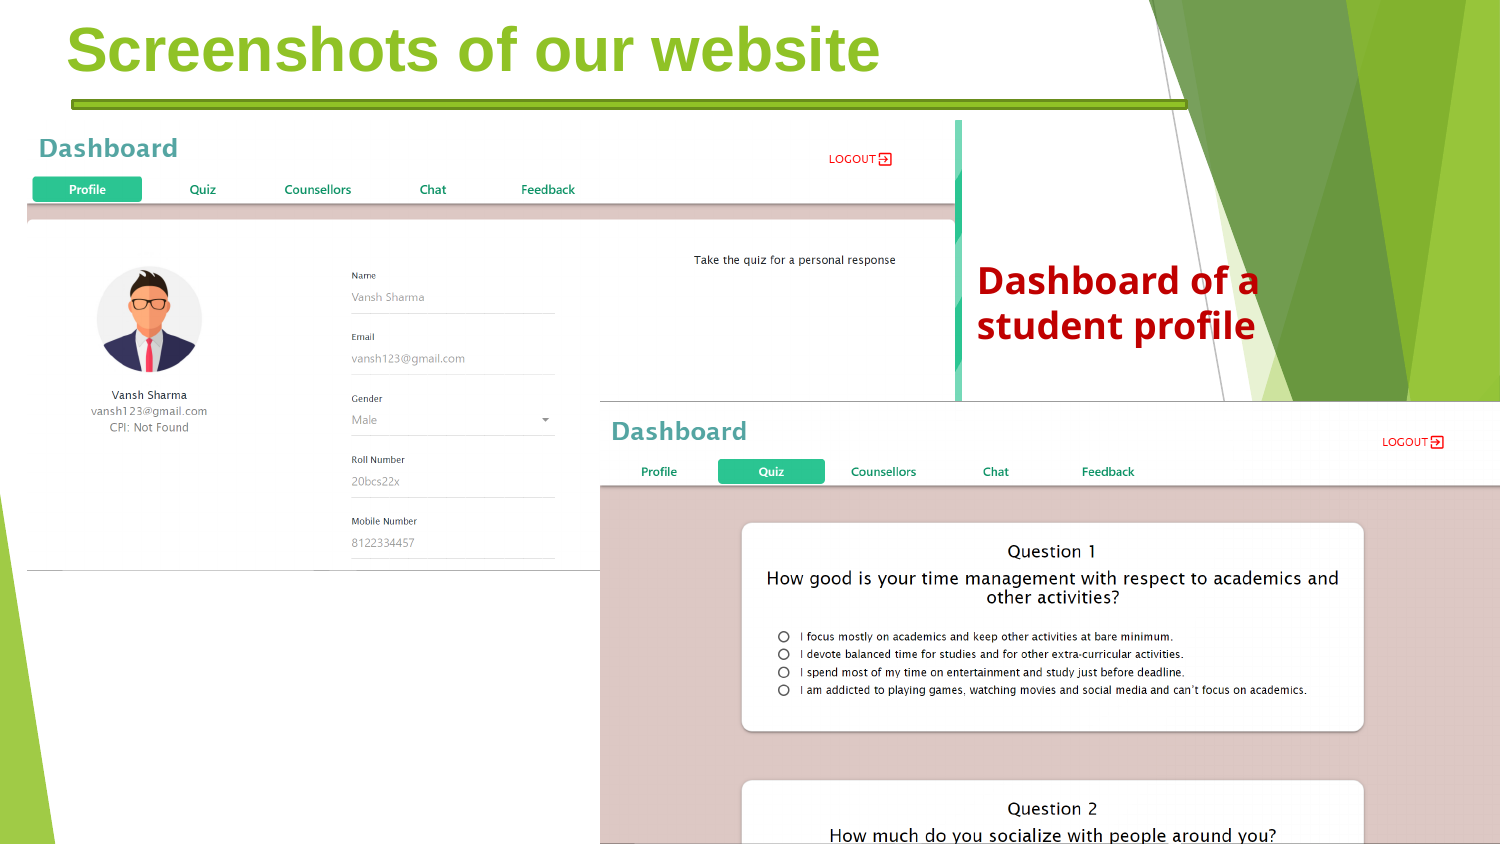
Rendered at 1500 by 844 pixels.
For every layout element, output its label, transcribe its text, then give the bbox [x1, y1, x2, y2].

text_box Dashboard of a student profile [968, 249, 1389, 355]
text_box [72, 100, 1187, 109]
picture [27, 120, 1500, 844]
text_box Screenshots of our website [51, 0, 1449, 89]
